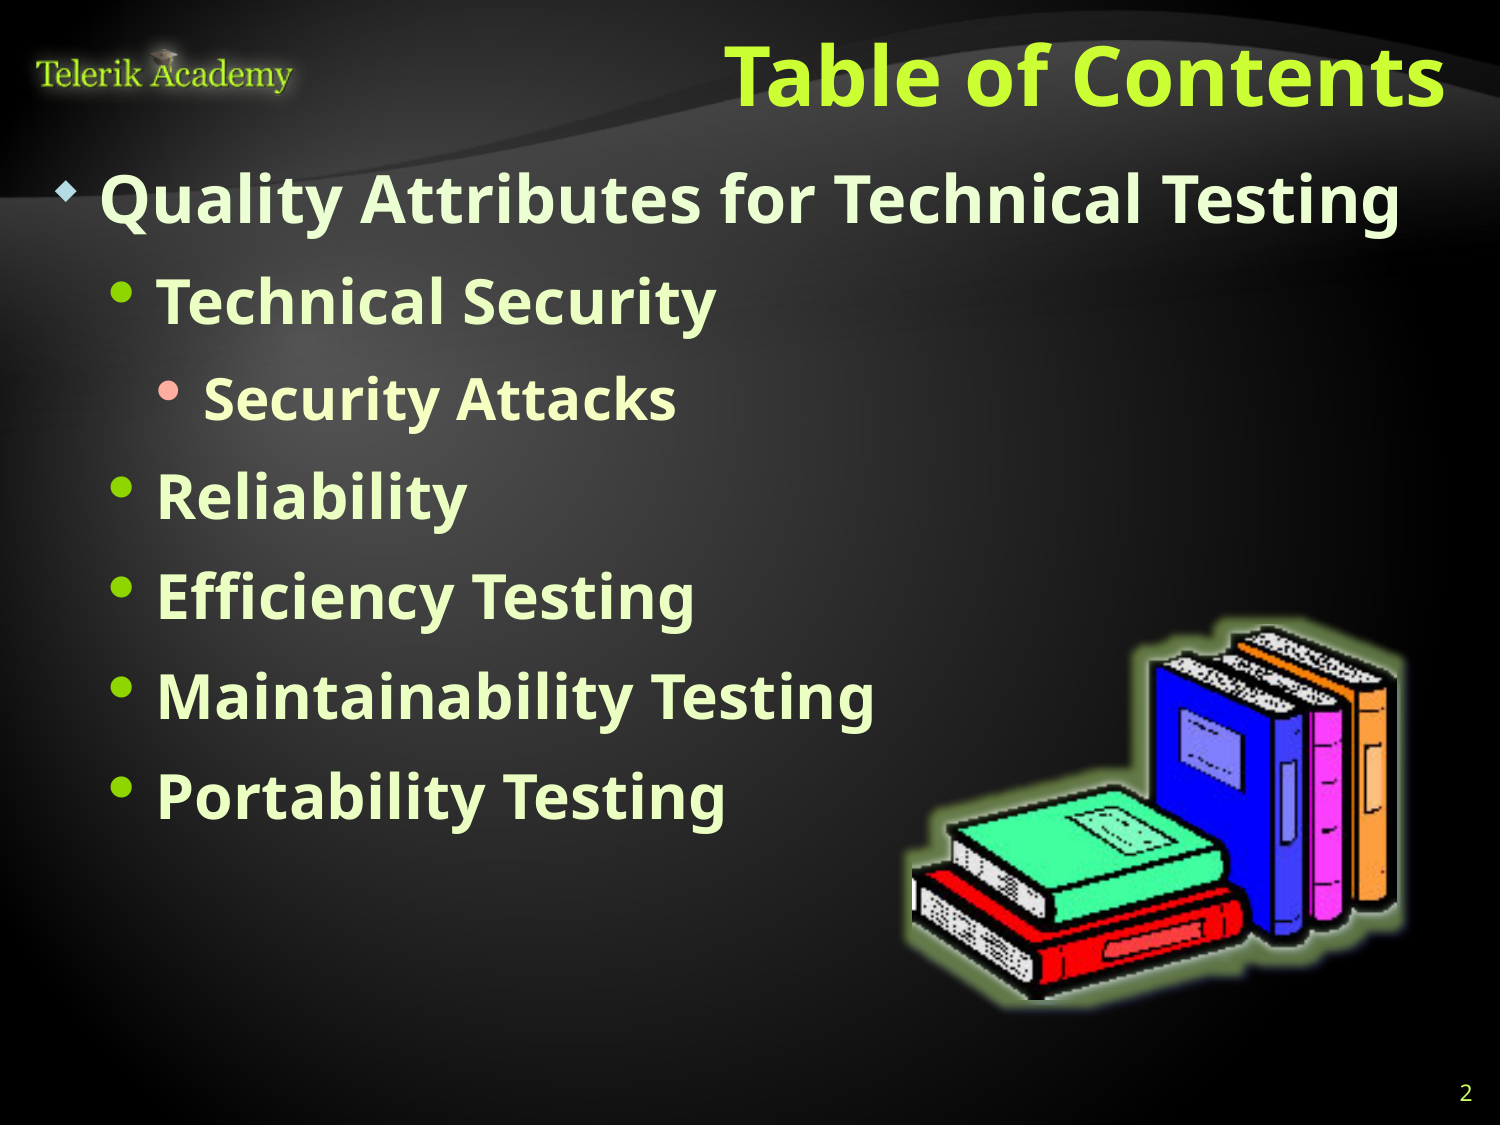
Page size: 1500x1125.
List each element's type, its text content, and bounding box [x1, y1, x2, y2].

slide_number 2 [1412, 1074, 1488, 1113]
picture [0, 0, 1500, 1125]
list Quality Attributes for Technical Testing Technical Security Security Attacks Reliability Efficiency Testing Maintainability Testing Portability Testing [37, 149, 1463, 1100]
title Table of Contents [300, 12, 1463, 149]
